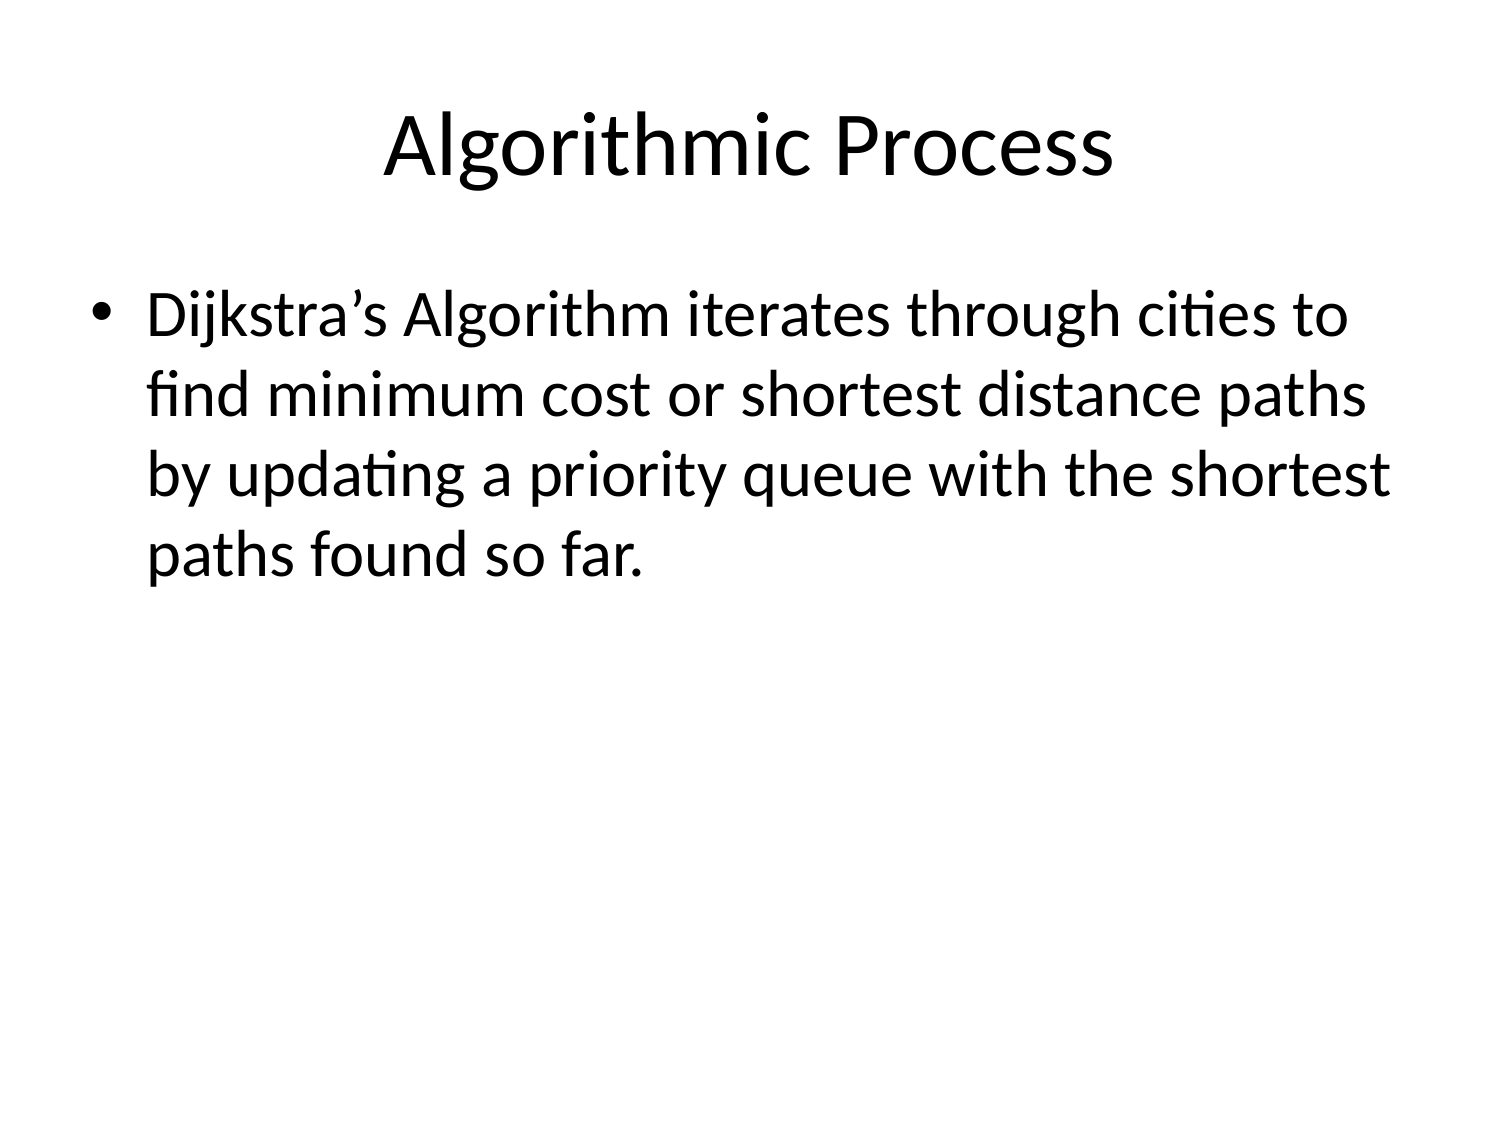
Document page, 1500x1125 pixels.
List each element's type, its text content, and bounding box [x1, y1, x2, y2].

title Algorithmic Process [75, 45, 1425, 233]
list Dijkstra’s Algorithm iterates through cities to find minimum cost or shortest distance paths by updating a priority queue with the shortest paths found so far. [75, 262, 1425, 1005]
